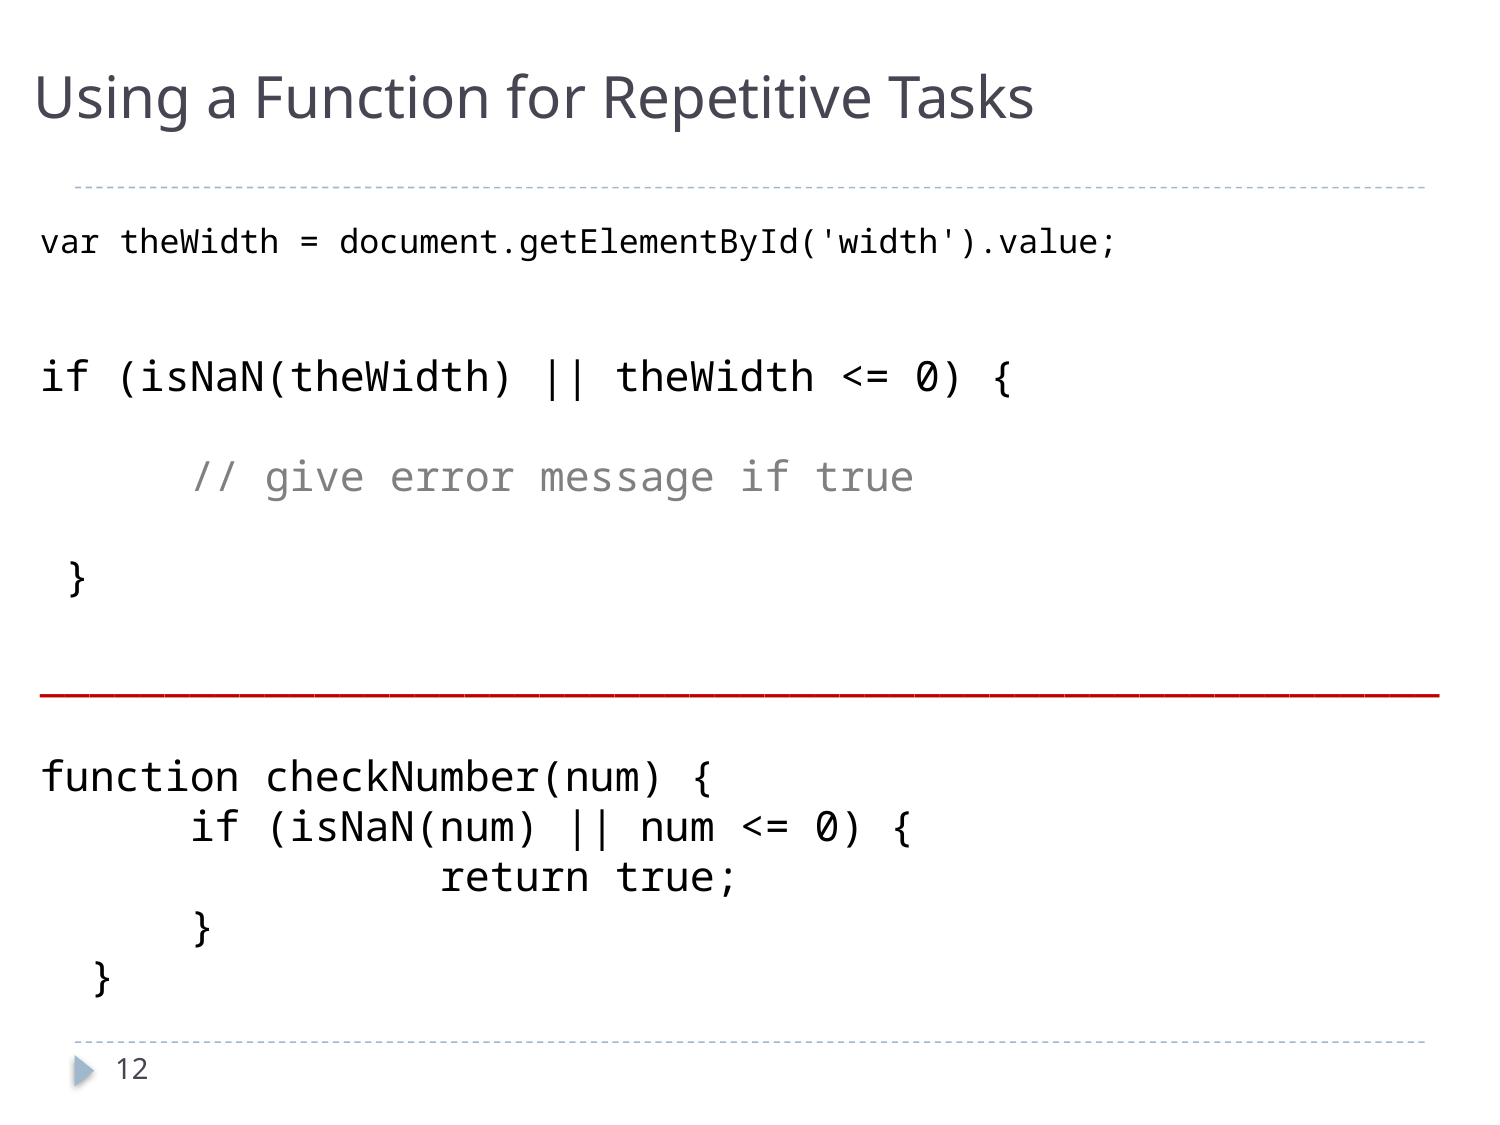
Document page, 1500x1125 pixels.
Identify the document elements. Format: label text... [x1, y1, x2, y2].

list [0, 187, 1488, 1050]
slide_number 12 [100, 1042, 426, 1103]
title Using a Function for Repetitive Tasks [18, 50, 1482, 138]
text_box var theWidth = document.getElementById('width').value; if (isNaN(theWidth) || theWidth <= 0) { // give error message if true } ________________________________________________________ function checkNumber(num) { if (isNaN(num) || num <= 0) { return true; } } [24, 212, 1475, 1008]
